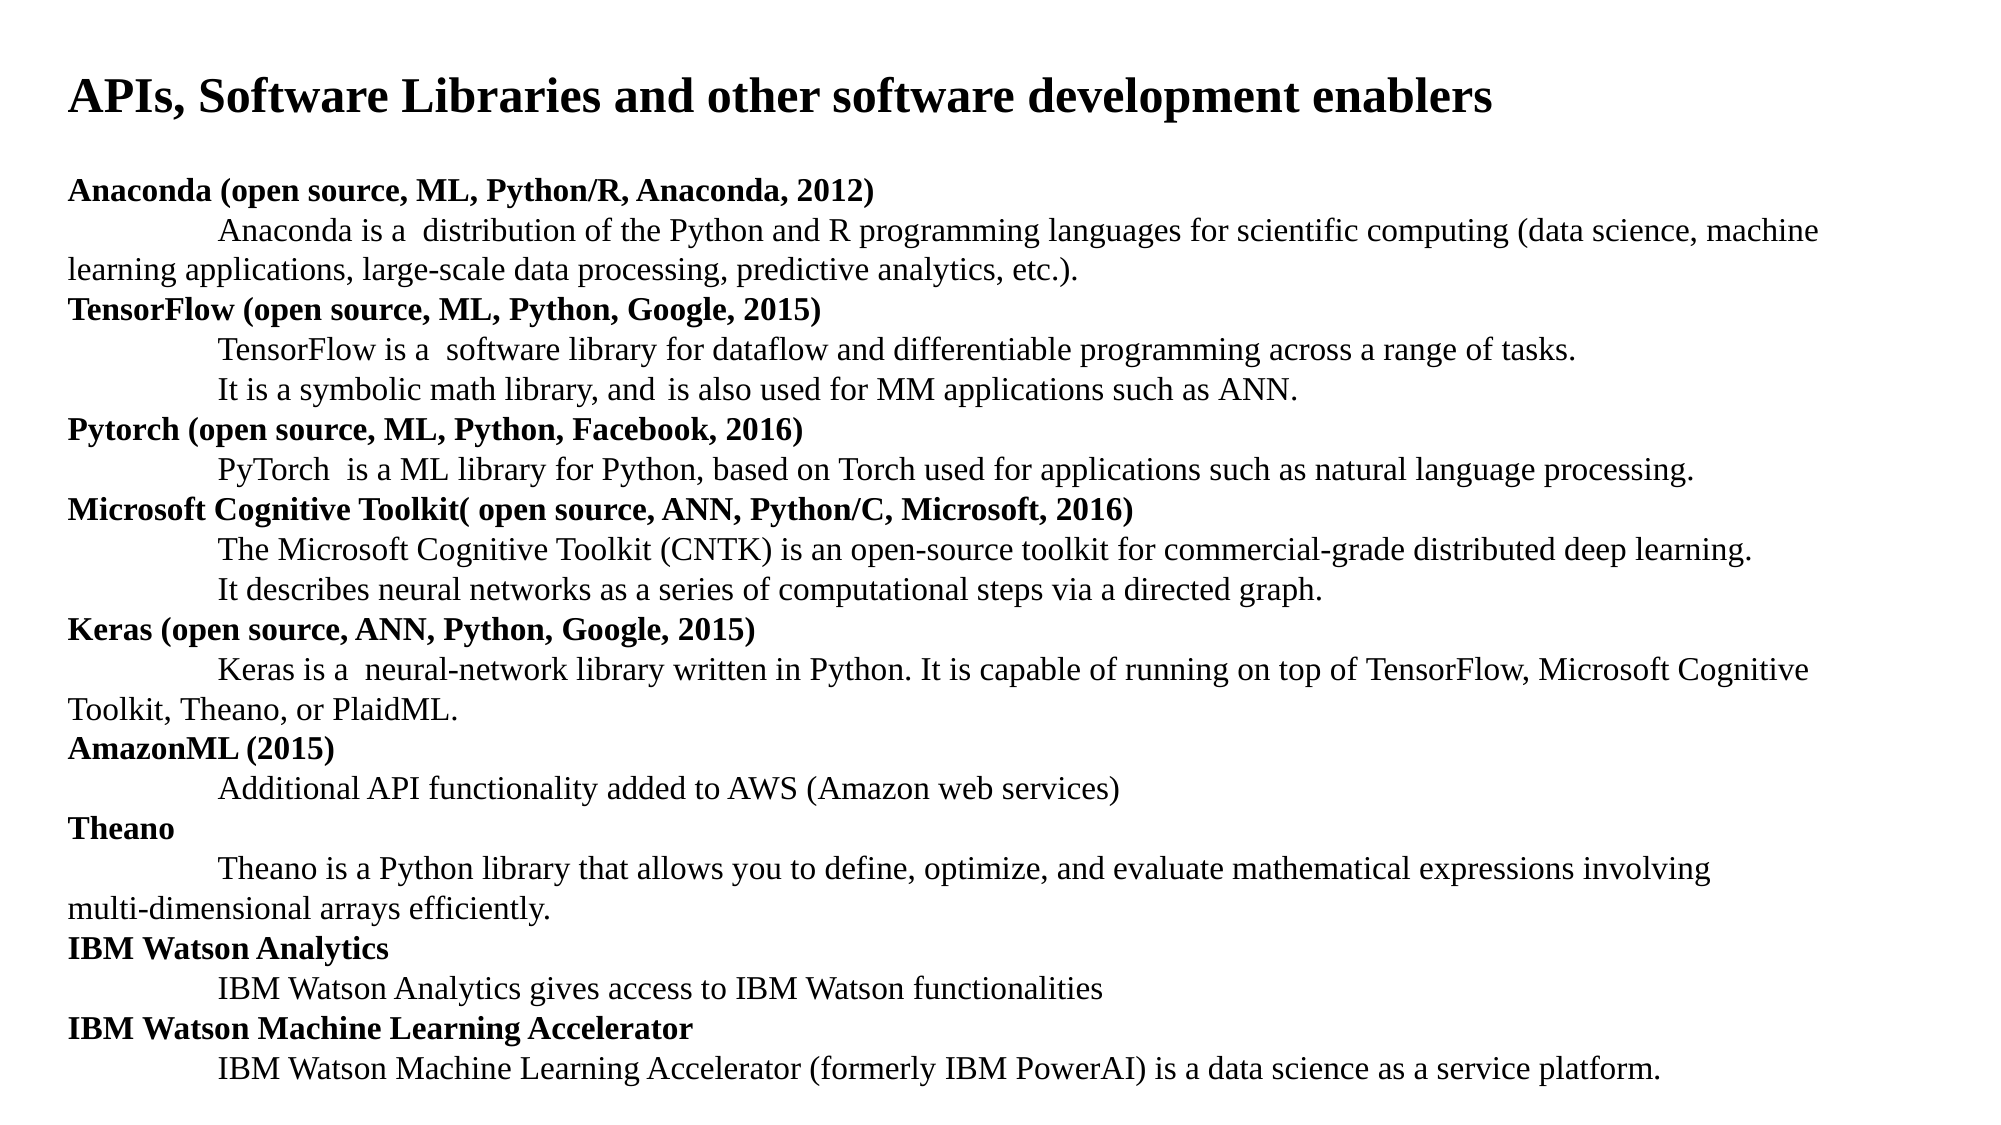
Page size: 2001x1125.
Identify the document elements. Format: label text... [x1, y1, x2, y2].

text_box APIs, Software Libraries and other software development enablers Anaconda (open source, ML, Python/R, Anaconda, 2012) Anaconda is a distribution of the Python and R programming languages for scientific computing (data science, machine learning applications, large-scale data processing, predictive analytics, etc.). TensorFlow (open source, ML, Python, Google, 2015) TensorFlow is a software library for dataflow and differentiable programming across a range of tasks. It is a symbolic math library, and is also used for MM applications such as ANN. Pytorch (open source, ML, Python, Facebook, 2016) PyTorch is a ML library for Python, based on Torch used for applications such as natural language processing. Microsoft Cognitive Toolkit( open source, ANN, Python/C, Microsoft, 2016) The Microsoft Cognitive Toolkit (CNTK) is an open-source toolkit for commercial-grade distributed deep learning. It describes neural networks as a series of computational steps via a directed graph. Keras (open source, ANN, Python, Google, 2015) Keras is a neural-network library written in Python. It is capable of running on top of TensorFlow, Microsoft Cognitive Toolkit, Theano, or PlaidML. AmazonML (2015) Additional API functionality added to AWS (Amazon web services) Theano Theano is a Python library that allows you to define, optimize, and evaluate mathematical expressions involving multi-dimensional arrays efficiently. IBM Watson Analytics IBM Watson Analytics gives access to IBM Watson functionalities IBM Watson Machine Learning Accelerator IBM Watson Machine Learning Accelerator (formerly IBM PowerAI) is a data science as a service platform. [52, 55, 1884, 1125]
